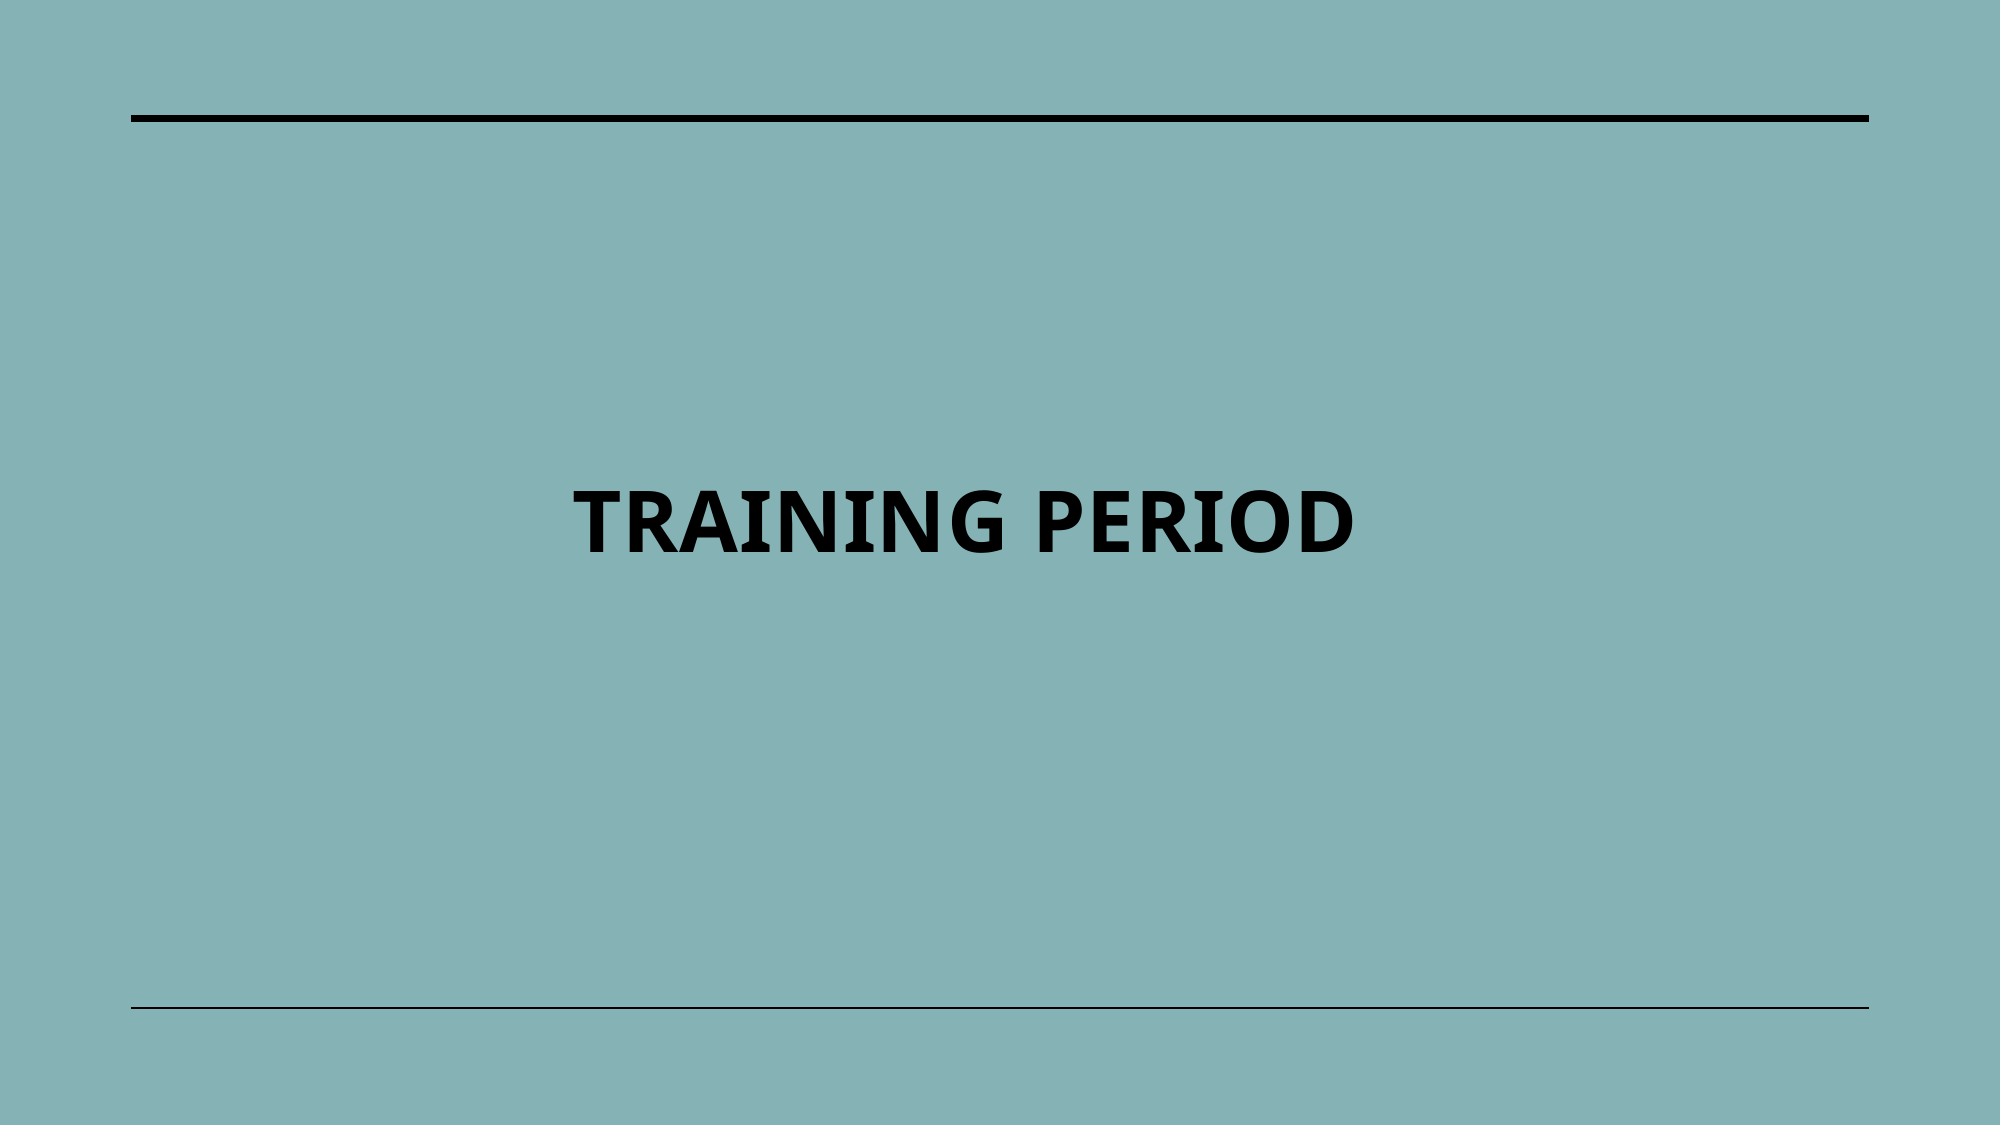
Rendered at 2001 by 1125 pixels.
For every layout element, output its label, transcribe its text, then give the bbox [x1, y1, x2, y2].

text_box Training period [557, 459, 1443, 665]
